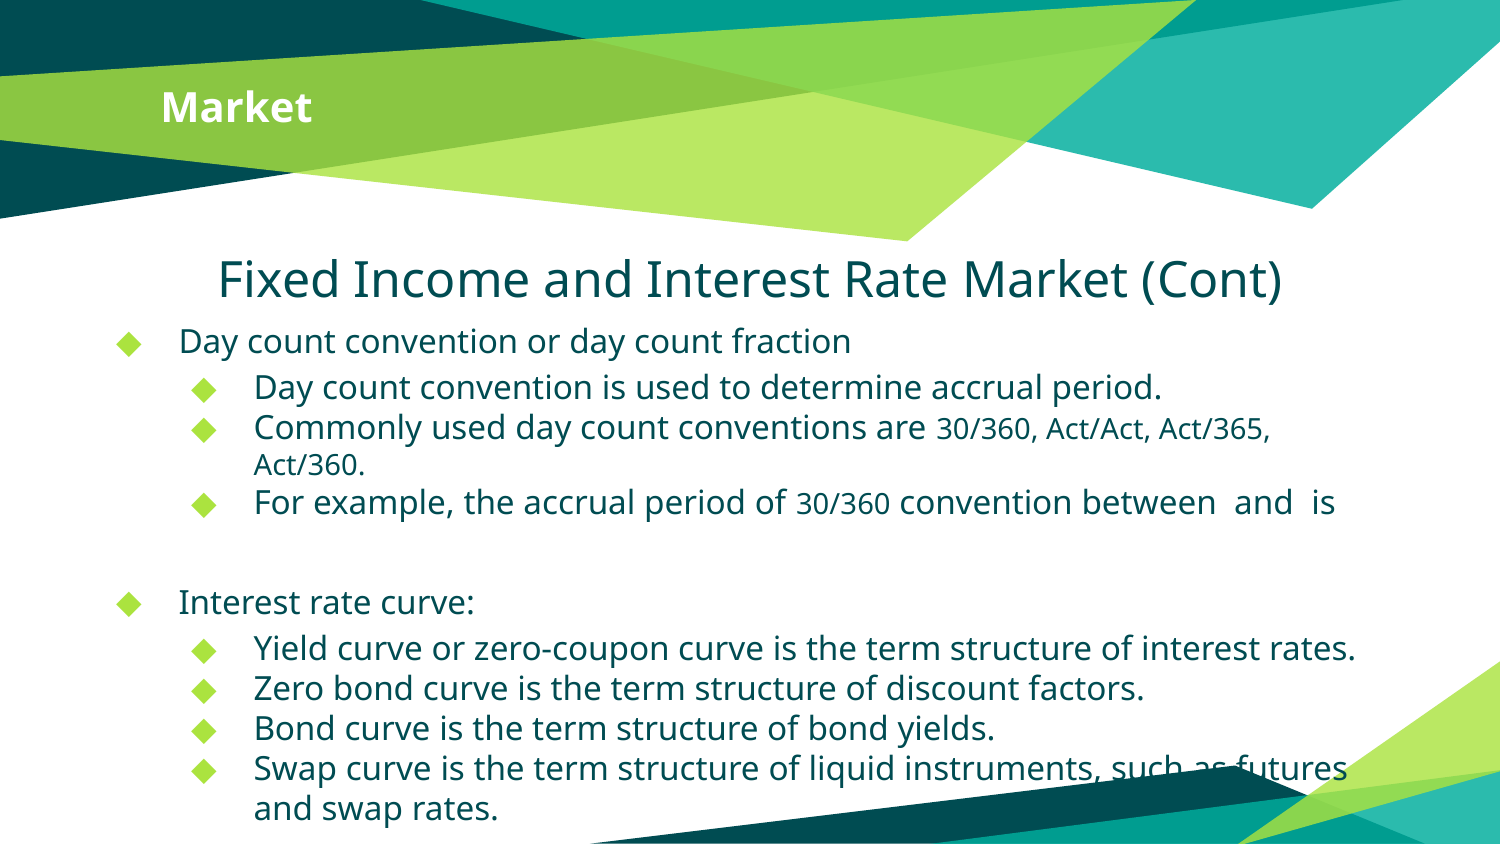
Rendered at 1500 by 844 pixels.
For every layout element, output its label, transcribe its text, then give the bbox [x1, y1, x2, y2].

title Market [145, 65, 1355, 162]
